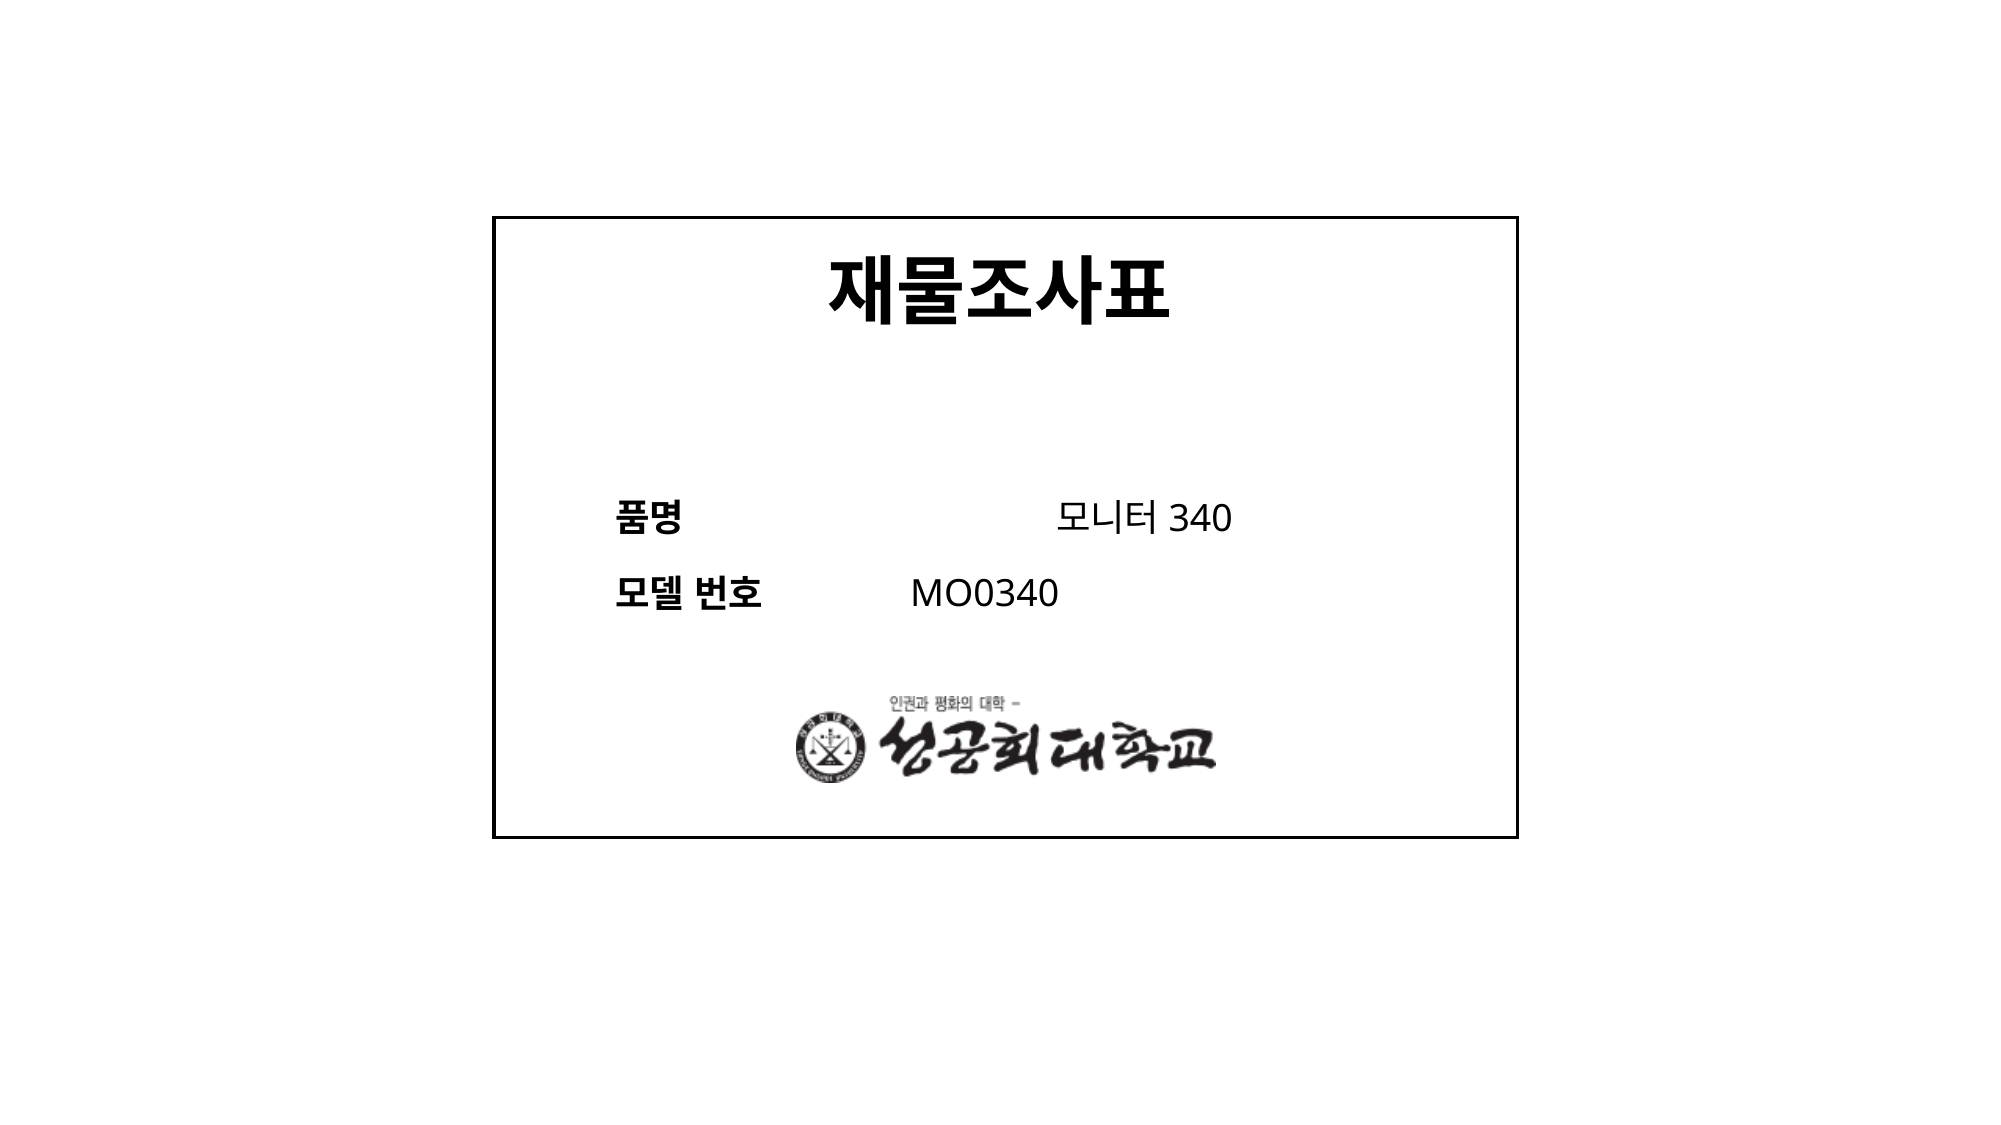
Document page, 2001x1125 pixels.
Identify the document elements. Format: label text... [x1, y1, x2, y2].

text_box 품명 [600, 486, 820, 547]
text_box 재물조사표 [812, 235, 1188, 341]
text_box [492, 216, 1519, 839]
text_box 모니터340 [1041, 486, 1249, 547]
text_box 모델 번호 [600, 562, 820, 623]
picture [796, 696, 1216, 784]
text_box MO0340 [895, 561, 1394, 622]
